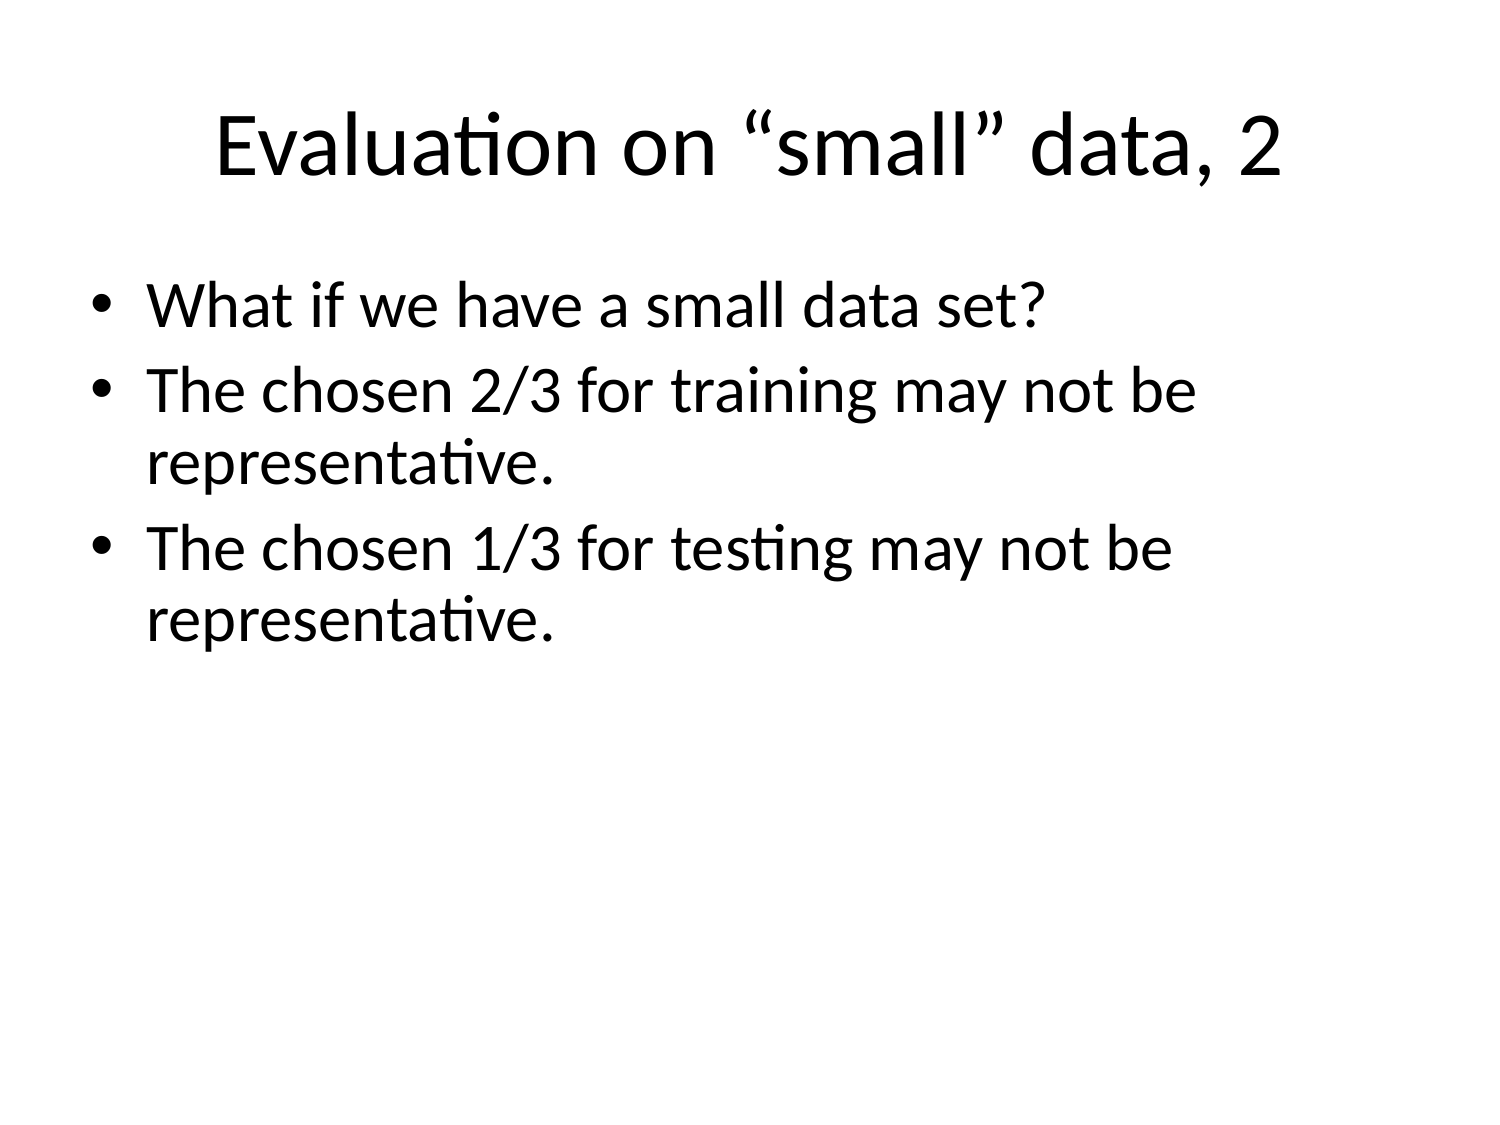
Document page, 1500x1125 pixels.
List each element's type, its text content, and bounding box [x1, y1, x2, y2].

list What if we have a small data set? The chosen 2/3 for training may not be representative. The chosen 1/3 for testing may not be representative. [75, 262, 1425, 1005]
title Evaluation on “small” data, 2 [75, 45, 1425, 233]
